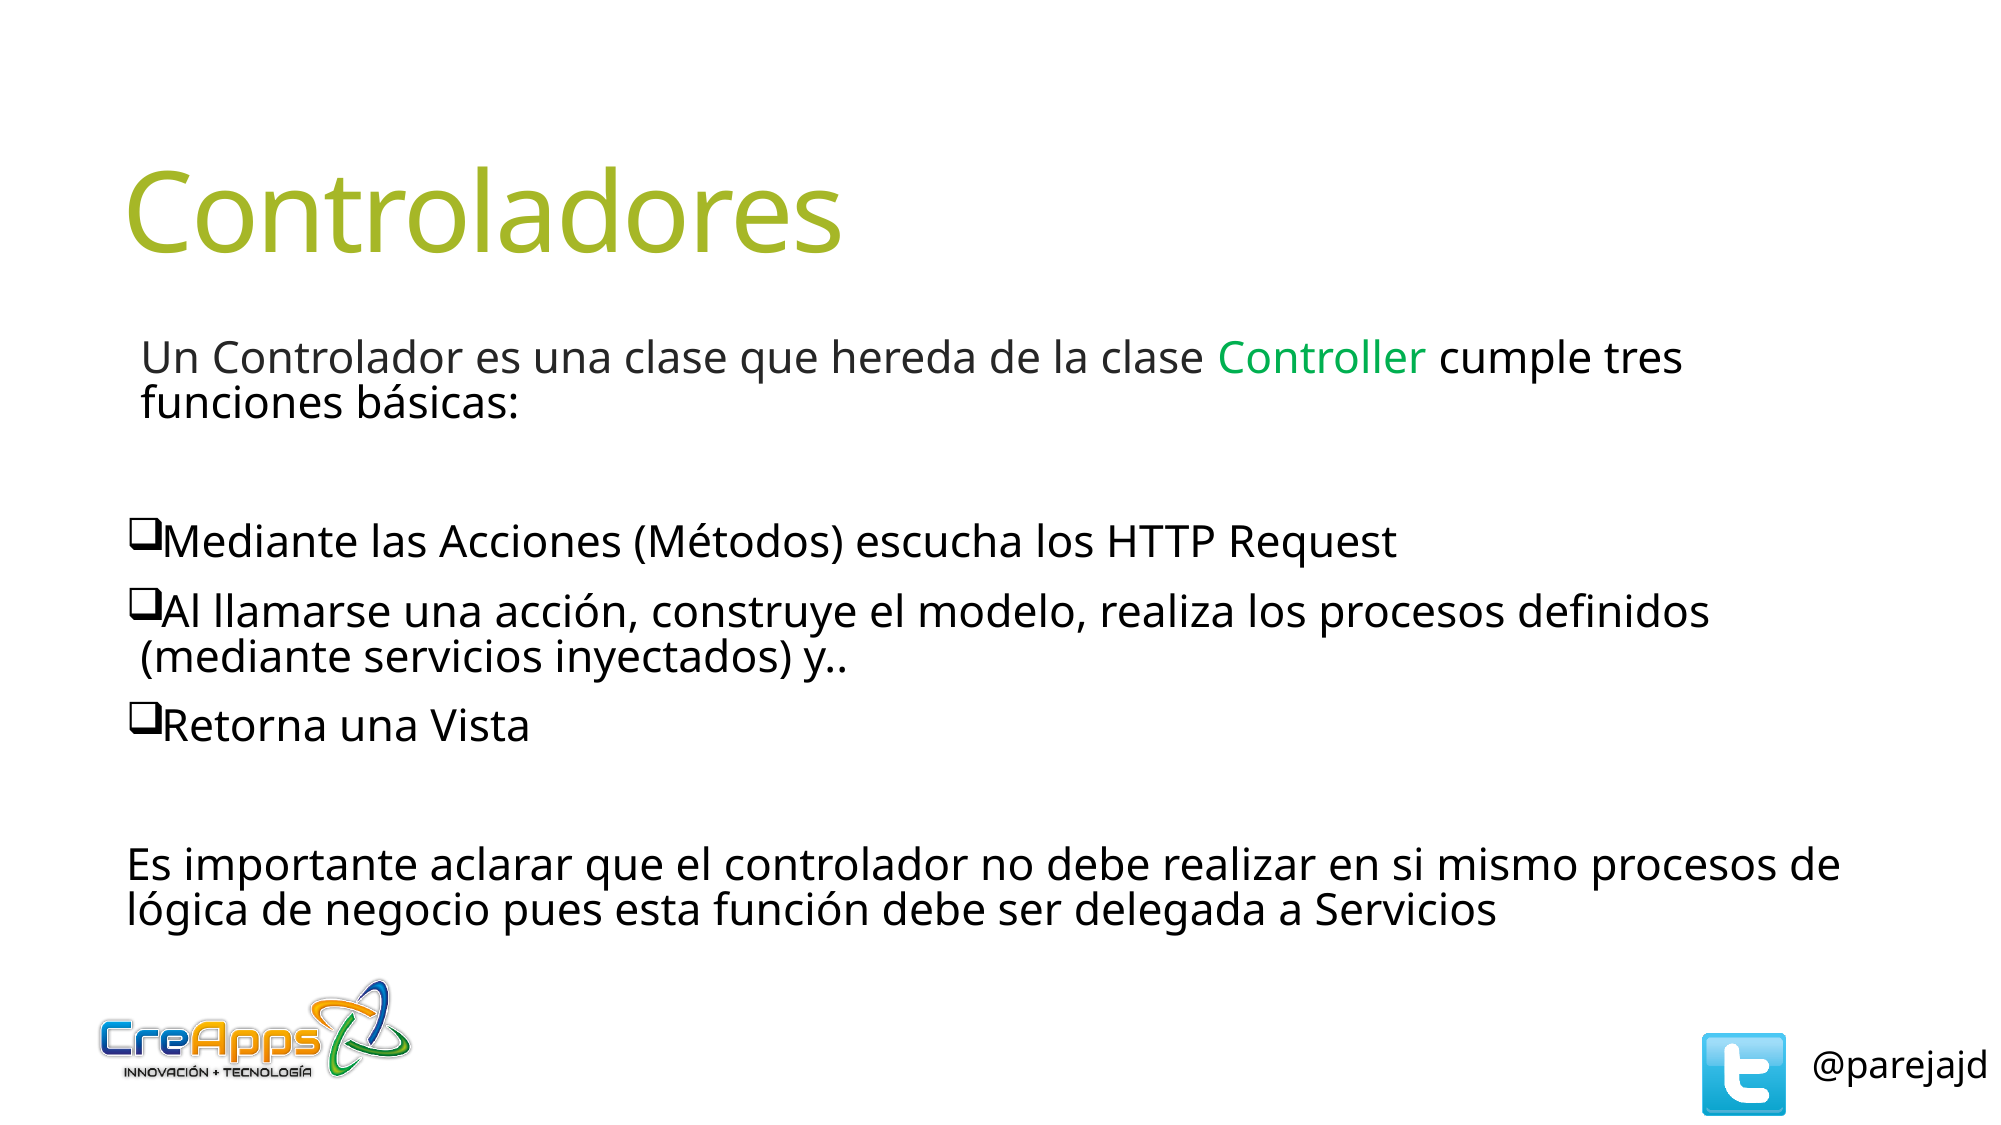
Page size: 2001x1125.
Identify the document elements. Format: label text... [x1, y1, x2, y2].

title Controladores [107, 81, 1875, 354]
picture [1702, 1033, 1786, 1104]
list Un Controlador es una clase que hereda de la clase Controller cumple tres funciones básicas: Mediante las Acciones (Métodos) escucha los HTTP Request Al llamarse una acción, construye el modelo, realiza los procesos definidos (mediante servicios inyectados) y.. Retorna una Vista Es importante aclarar que el controlador no debe realizar en si mismo procesos de lógica de negocio pues esta función debe ser delegada a Servicios [111, 329, 1876, 948]
picture [96, 976, 414, 1081]
